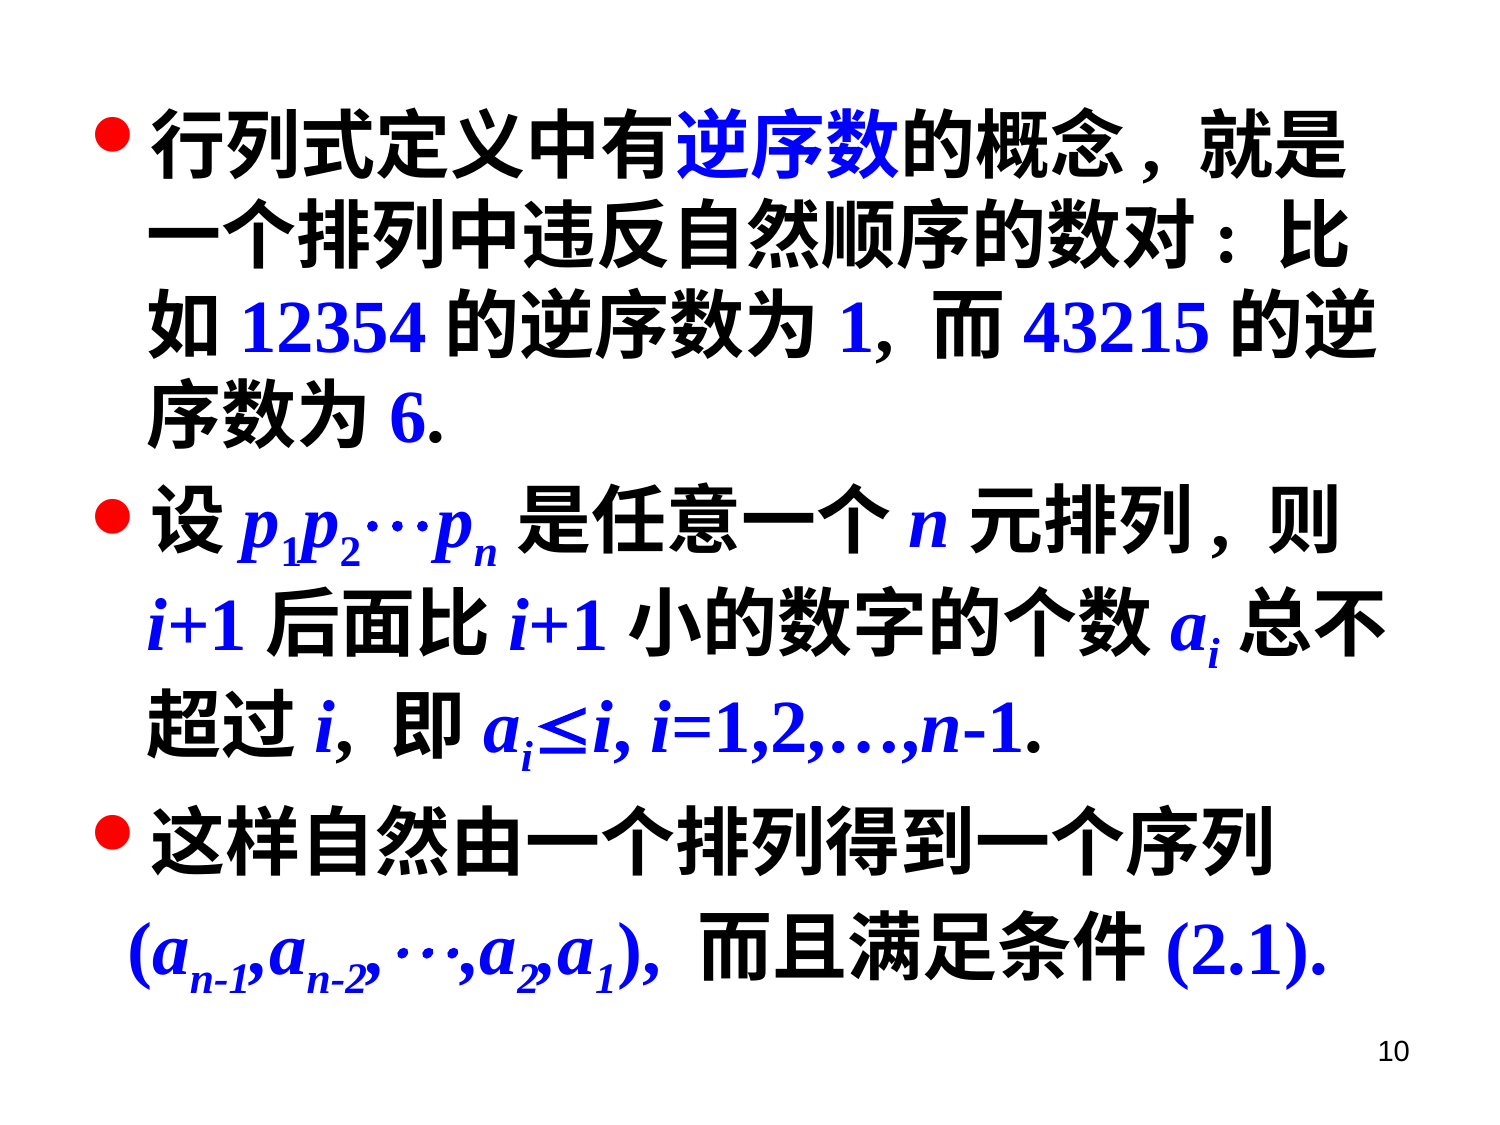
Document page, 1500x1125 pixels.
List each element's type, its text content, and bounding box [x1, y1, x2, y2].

list 行列式定义中有逆序数的概念, 就是一个排列中违反自然顺序的数对: 比如12354的逆序数为1, 而43215的逆序数为6. 设p1p2pn是任意一个n元排列, 则i+1后面比i+1小的数字的个数ai总不超过i, 即aii, i=1,2,…,n-1. 这样自然由一个排列得到一个序列 (an-1,an-2,,a2,a1), 而且满足条件(2.1). [75, 90, 1425, 1035]
slide_number 10 [1074, 1035, 1425, 1103]
